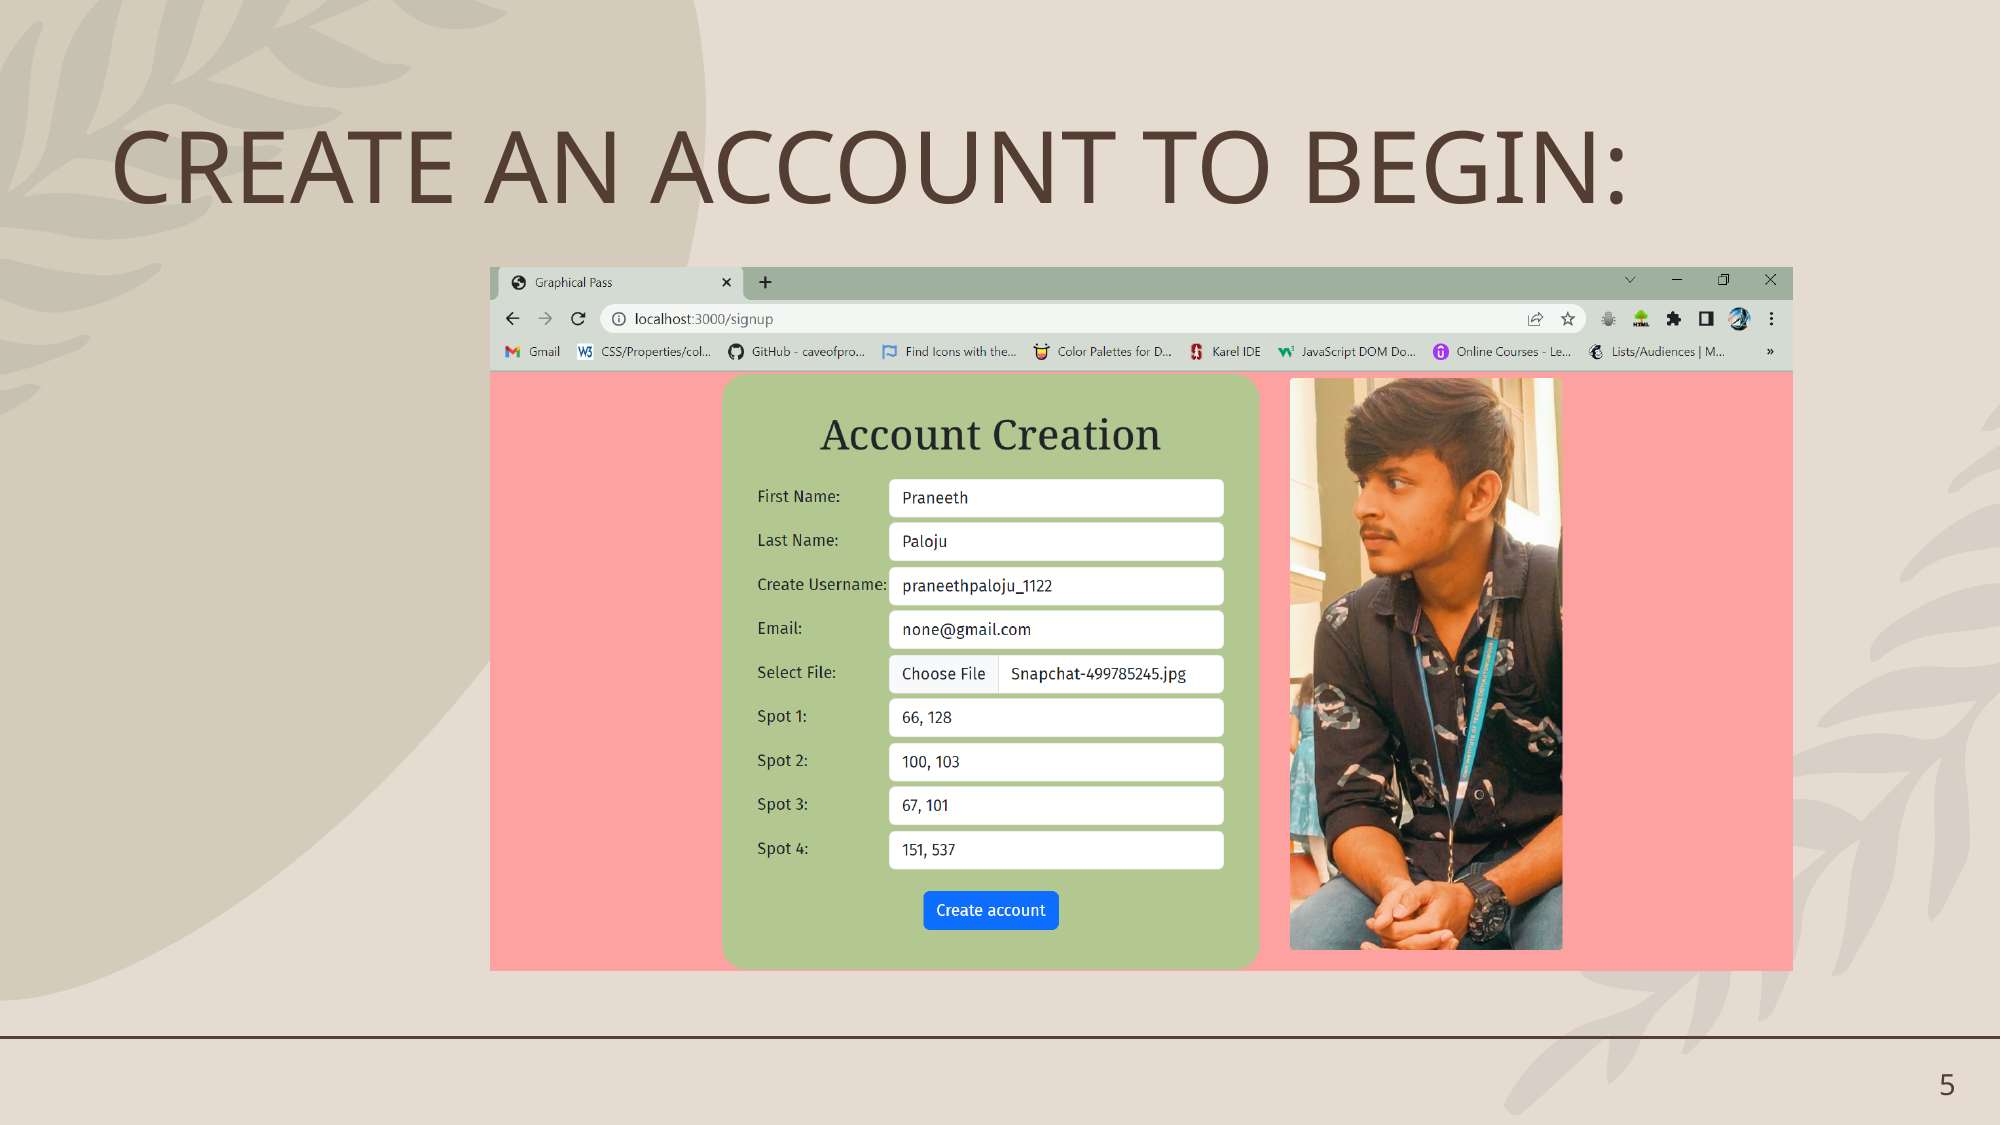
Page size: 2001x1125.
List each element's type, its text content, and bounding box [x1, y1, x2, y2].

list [490, 267, 1793, 971]
title CREATE AN ACCOUNT TO BEGIN: [94, 115, 1820, 227]
slide_number 5 [1808, 1060, 1971, 1112]
